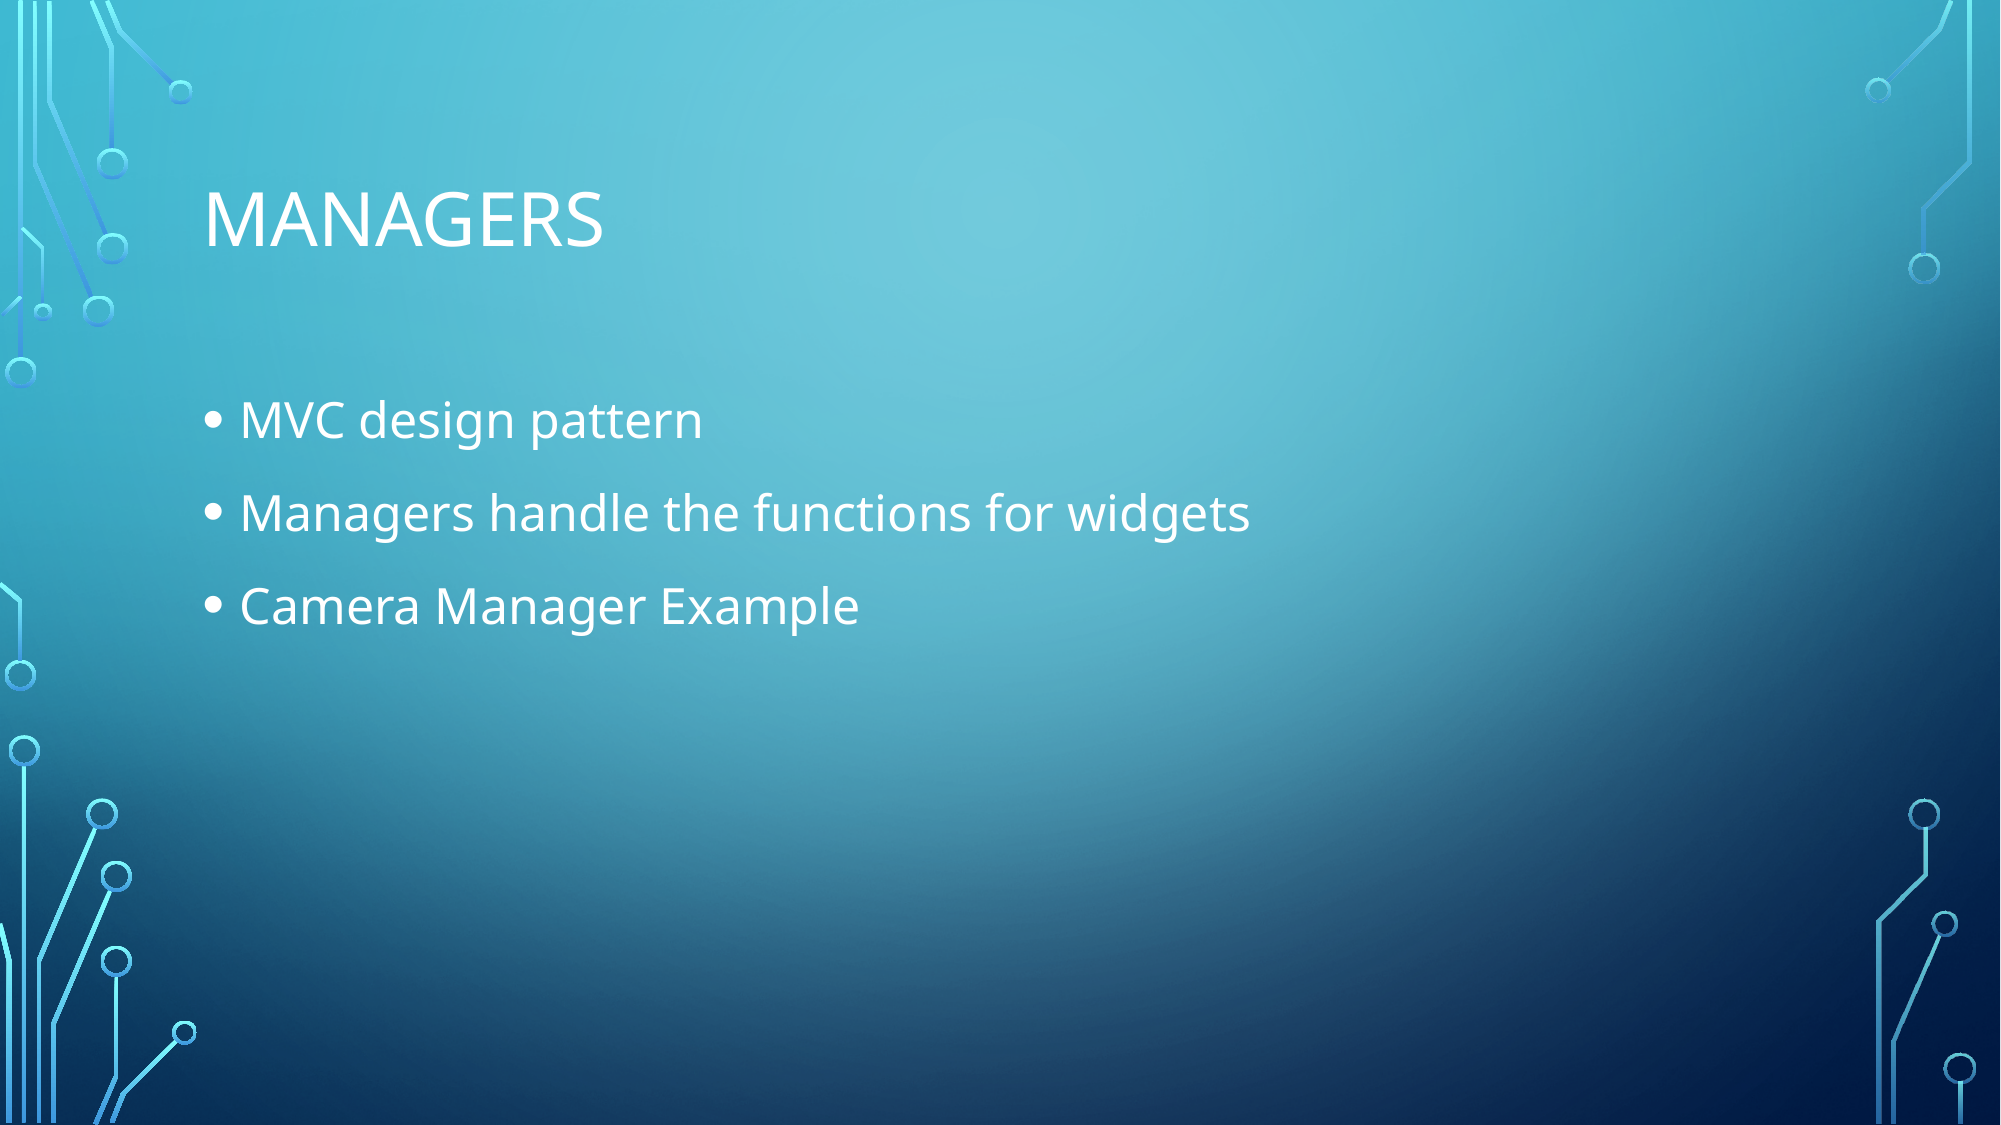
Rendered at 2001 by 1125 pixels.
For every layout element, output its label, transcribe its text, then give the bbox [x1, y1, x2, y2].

list MVC design pattern Managers handle the functions for widgets Camera Manager Example [187, 369, 1813, 950]
title Managers [187, 101, 1813, 344]
